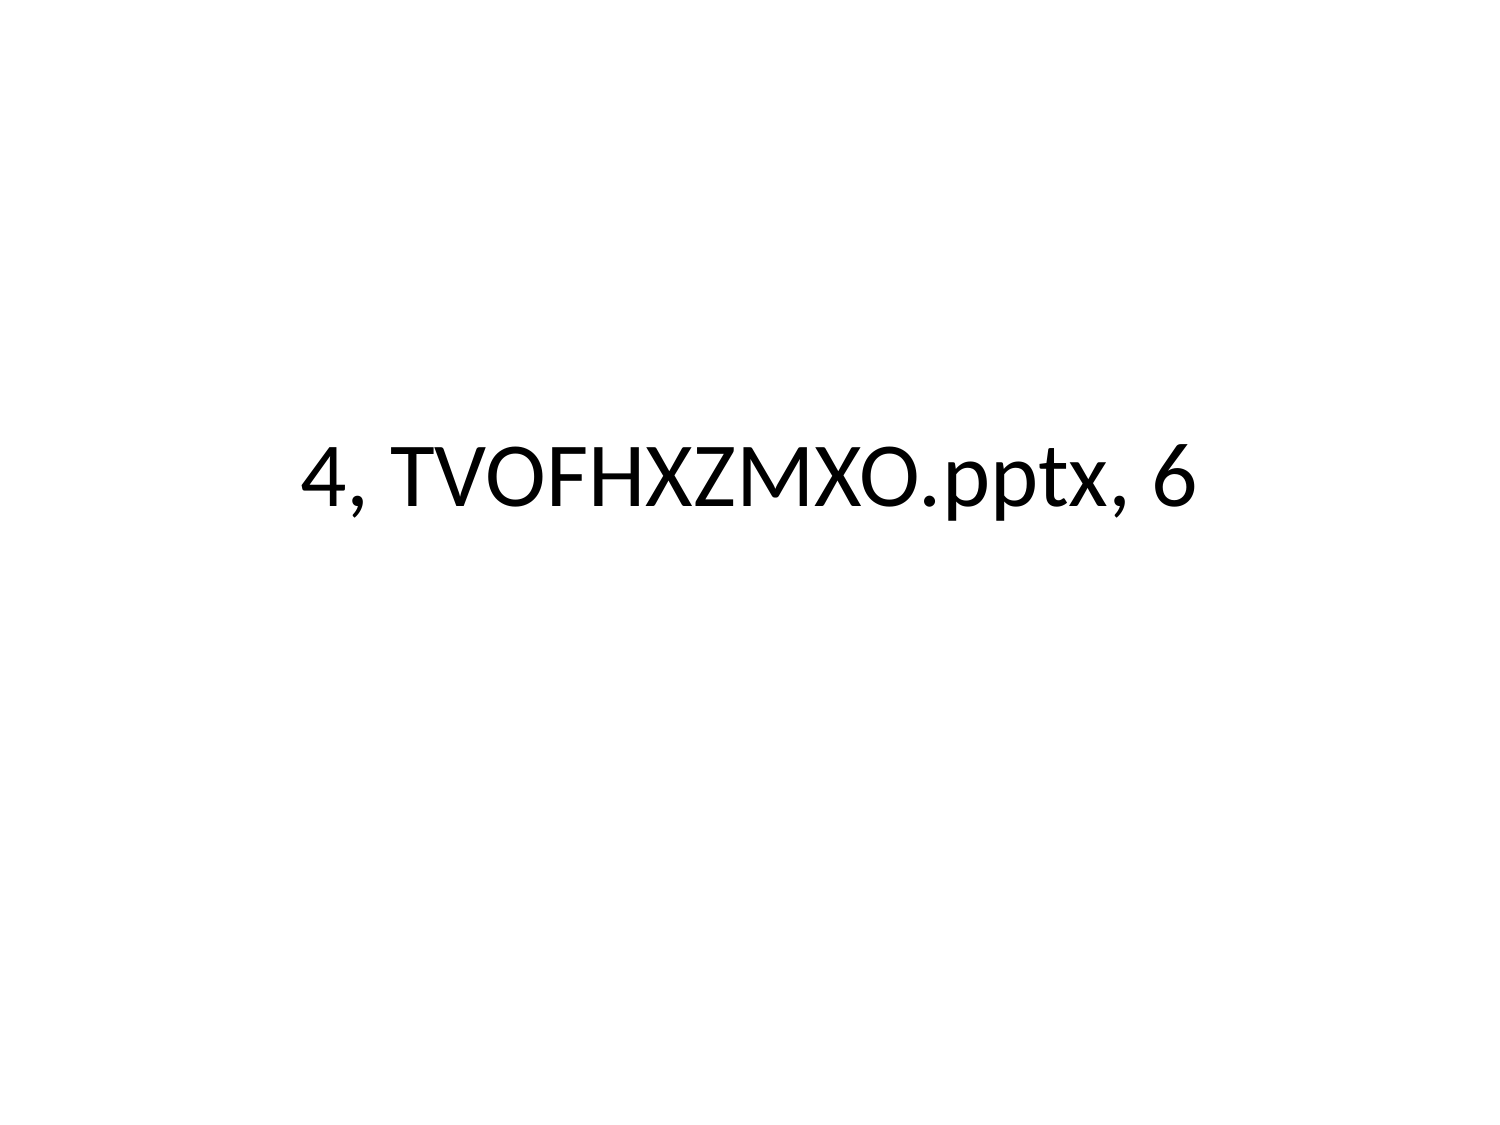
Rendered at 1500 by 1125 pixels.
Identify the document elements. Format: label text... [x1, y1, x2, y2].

title 4, TVOFHXZMXO.pptx, 6 [112, 349, 1388, 591]
